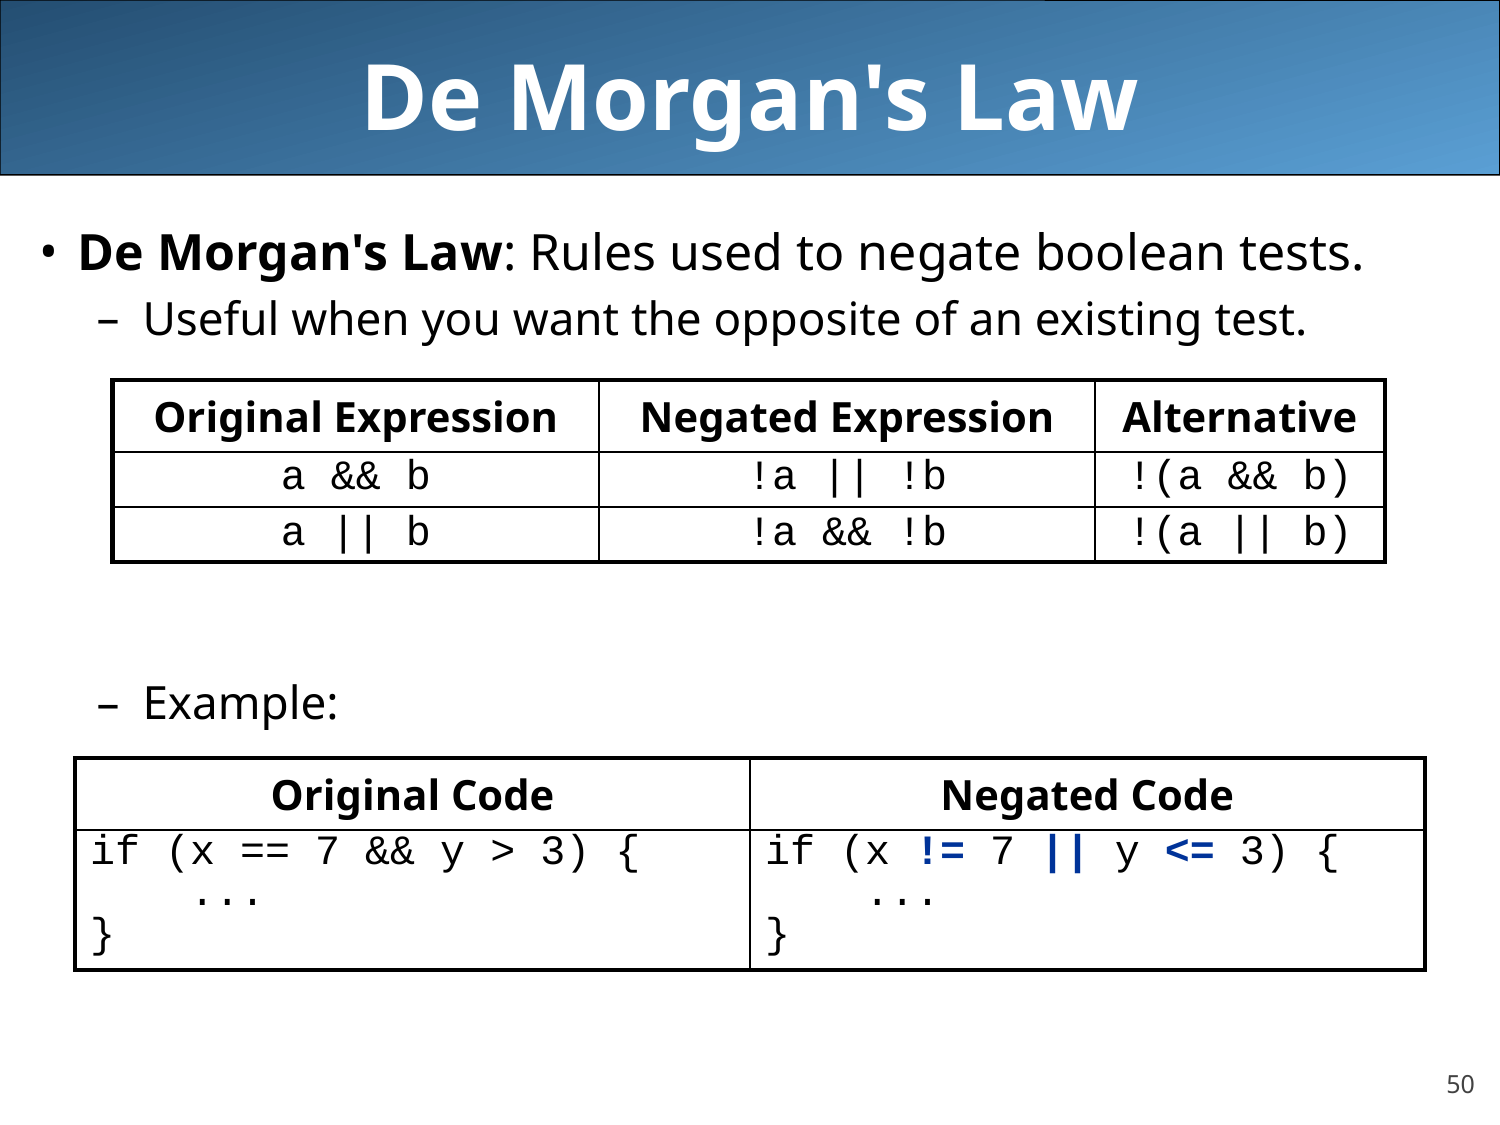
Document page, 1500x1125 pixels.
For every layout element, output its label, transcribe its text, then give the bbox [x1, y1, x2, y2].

table_cell if (x != 7 || y <= 3) { ... } [751, 831, 1423, 968]
table_cell a || b [115, 508, 598, 560]
table_header Original Code [77, 760, 749, 829]
table_header Negated Code [751, 760, 1423, 829]
table_header Negated Expression [600, 382, 1094, 451]
table_cell !(a || b) [1096, 508, 1383, 560]
table_cell if (x == 7 && y > 3) { ... } [77, 831, 749, 968]
table_cell !a && !b [600, 508, 1094, 560]
table_cell !a || !b [600, 453, 1094, 506]
title De Morgan's Law [75, 0, 1425, 188]
table_header Alternative [1096, 382, 1383, 451]
table_cell a && b [115, 453, 598, 506]
table_header Original Expression [115, 382, 598, 451]
table_cell !(a && b) [1096, 453, 1383, 506]
list De Morgan's Law: Rules used to negate boolean tests. Useful when you want the opposite of an existing test. Example: [24, 212, 1500, 1063]
